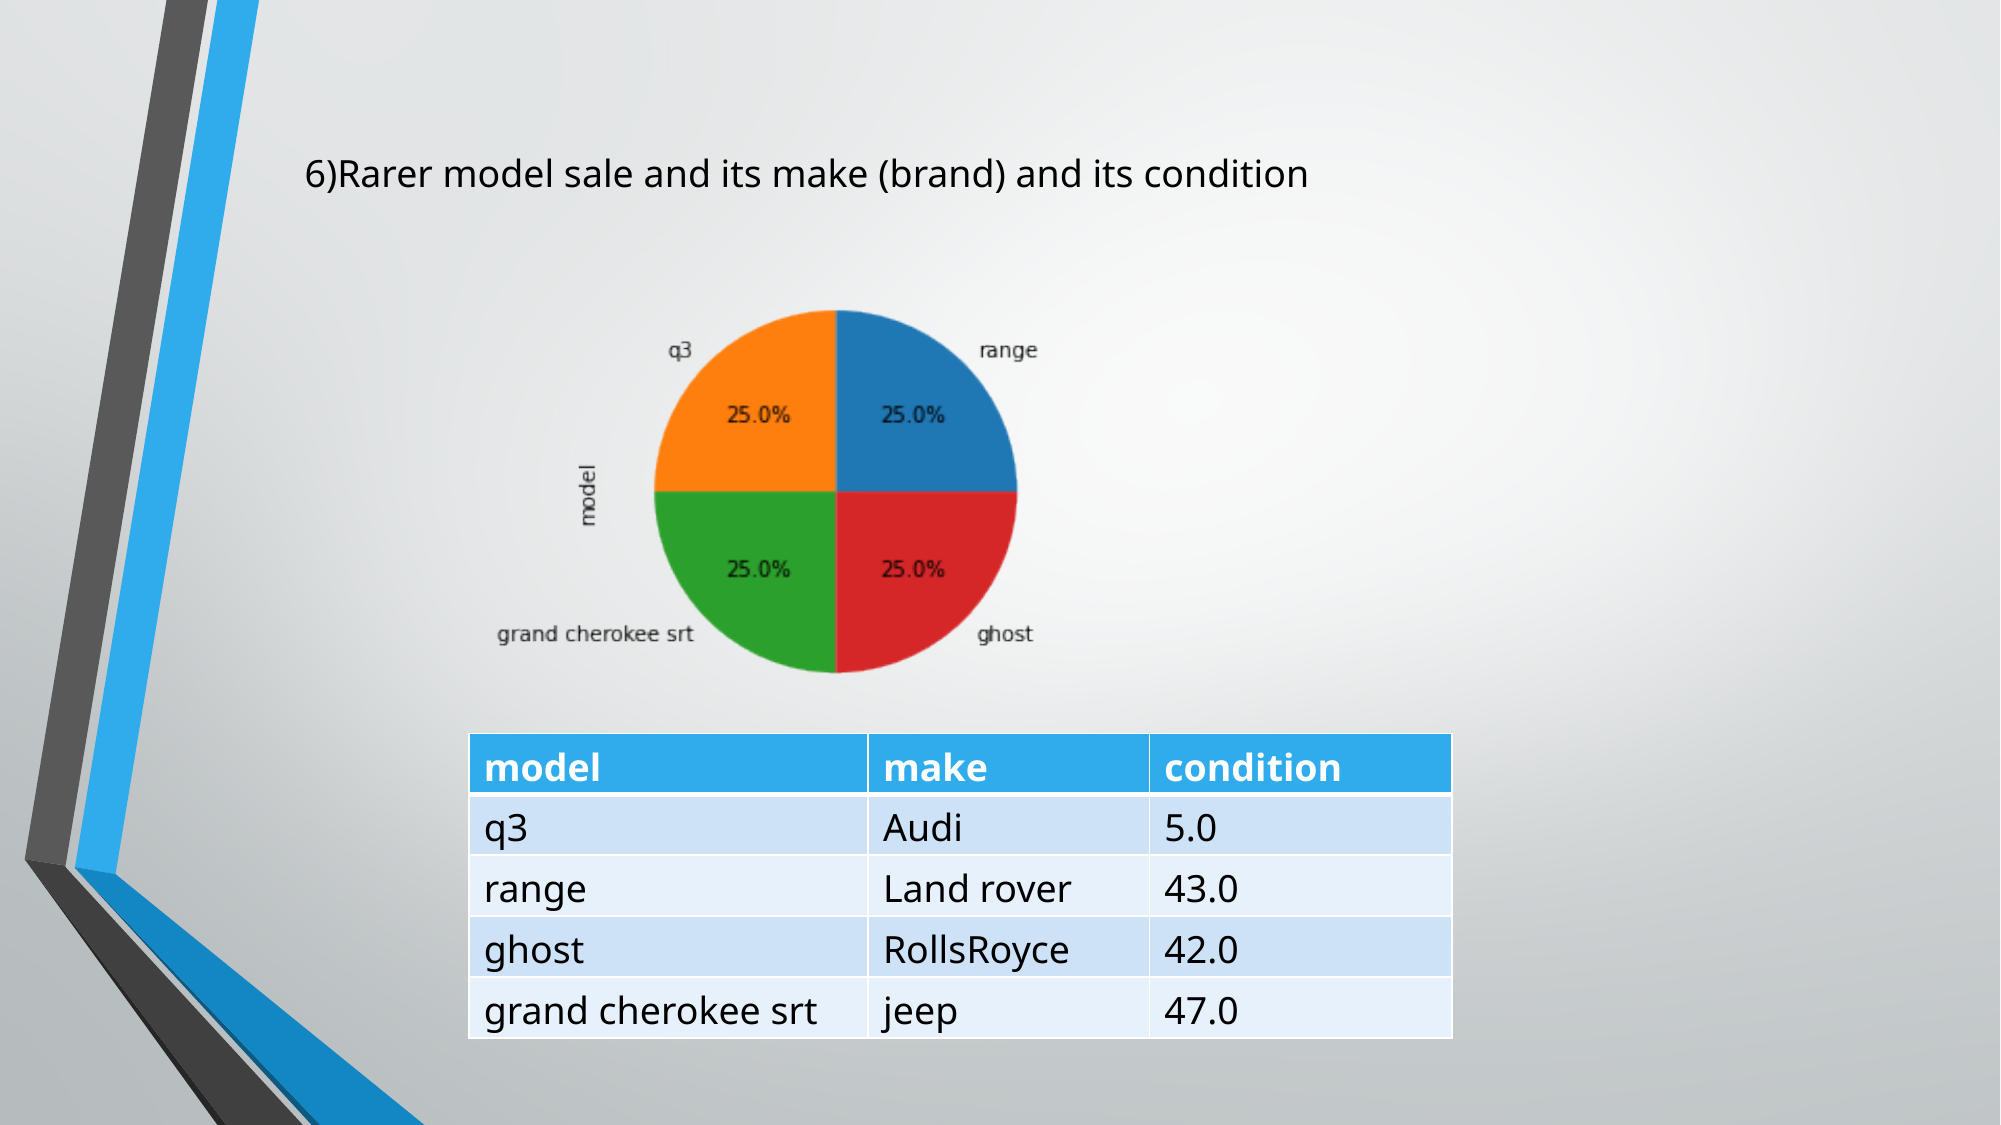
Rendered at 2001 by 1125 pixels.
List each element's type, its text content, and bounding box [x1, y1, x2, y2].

table_cell 43.0 [1150, 856, 1451, 915]
table_cell 42.0 [1150, 917, 1451, 976]
table_header condition [1150, 734, 1451, 792]
table_cell Land rover [869, 856, 1149, 915]
table_header make [869, 734, 1149, 792]
table_cell ghost [470, 917, 867, 976]
table_cell 5.0 [1150, 797, 1451, 854]
table_cell range [470, 856, 867, 915]
table_cell q3 [470, 797, 867, 854]
picture [483, 252, 1078, 734]
table_cell Audi [869, 797, 1149, 854]
table_cell grand cherokee srt [470, 978, 867, 1037]
table_cell 47.0 [1150, 978, 1451, 1037]
text_box 6)Rarer model sale and its make (brand) and its condition [289, 142, 1508, 203]
table_cell RollsRoyce [869, 917, 1149, 976]
table_cell jeep [869, 978, 1149, 1037]
table_header model [470, 734, 867, 792]
